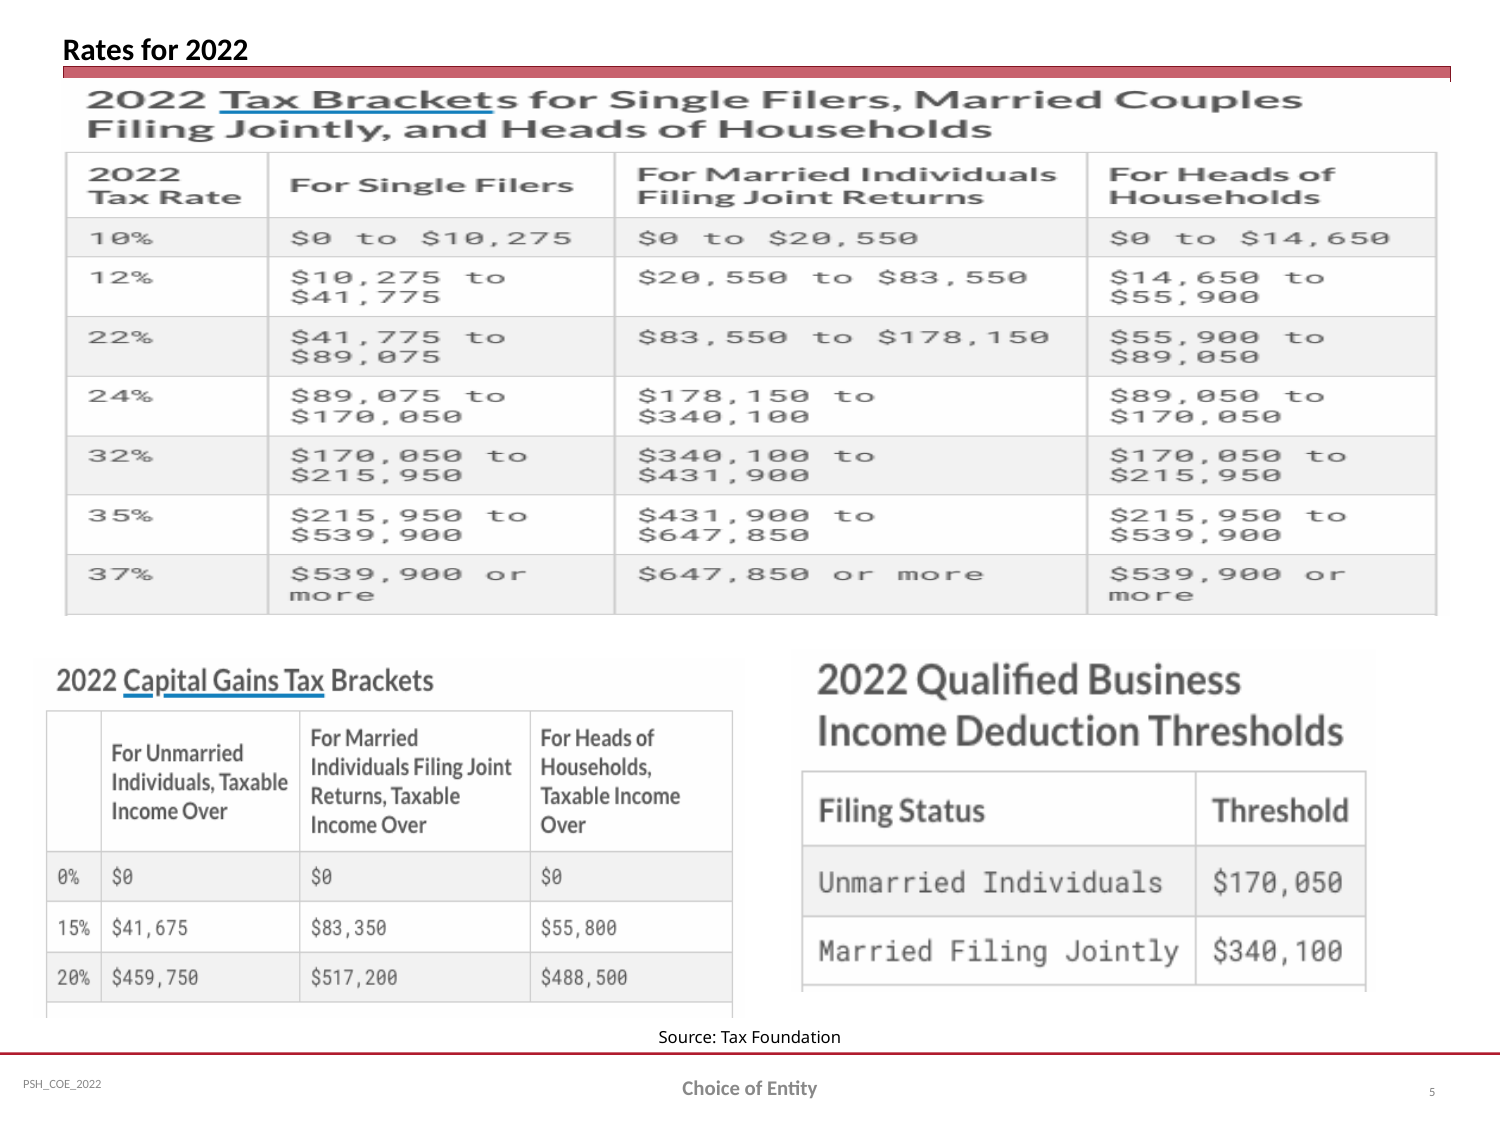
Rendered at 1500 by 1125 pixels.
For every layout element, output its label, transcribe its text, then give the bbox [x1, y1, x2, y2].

footer Choice of Entity [512, 1056, 988, 1117]
picture [32, 658, 745, 1019]
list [61, 78, 1450, 616]
picture [791, 649, 1376, 992]
title Rates for 2022 [62, 6, 1451, 67]
text_box Source: Tax Foundation [643, 1019, 857, 1055]
slide_number 5 [1375, 1061, 1451, 1122]
